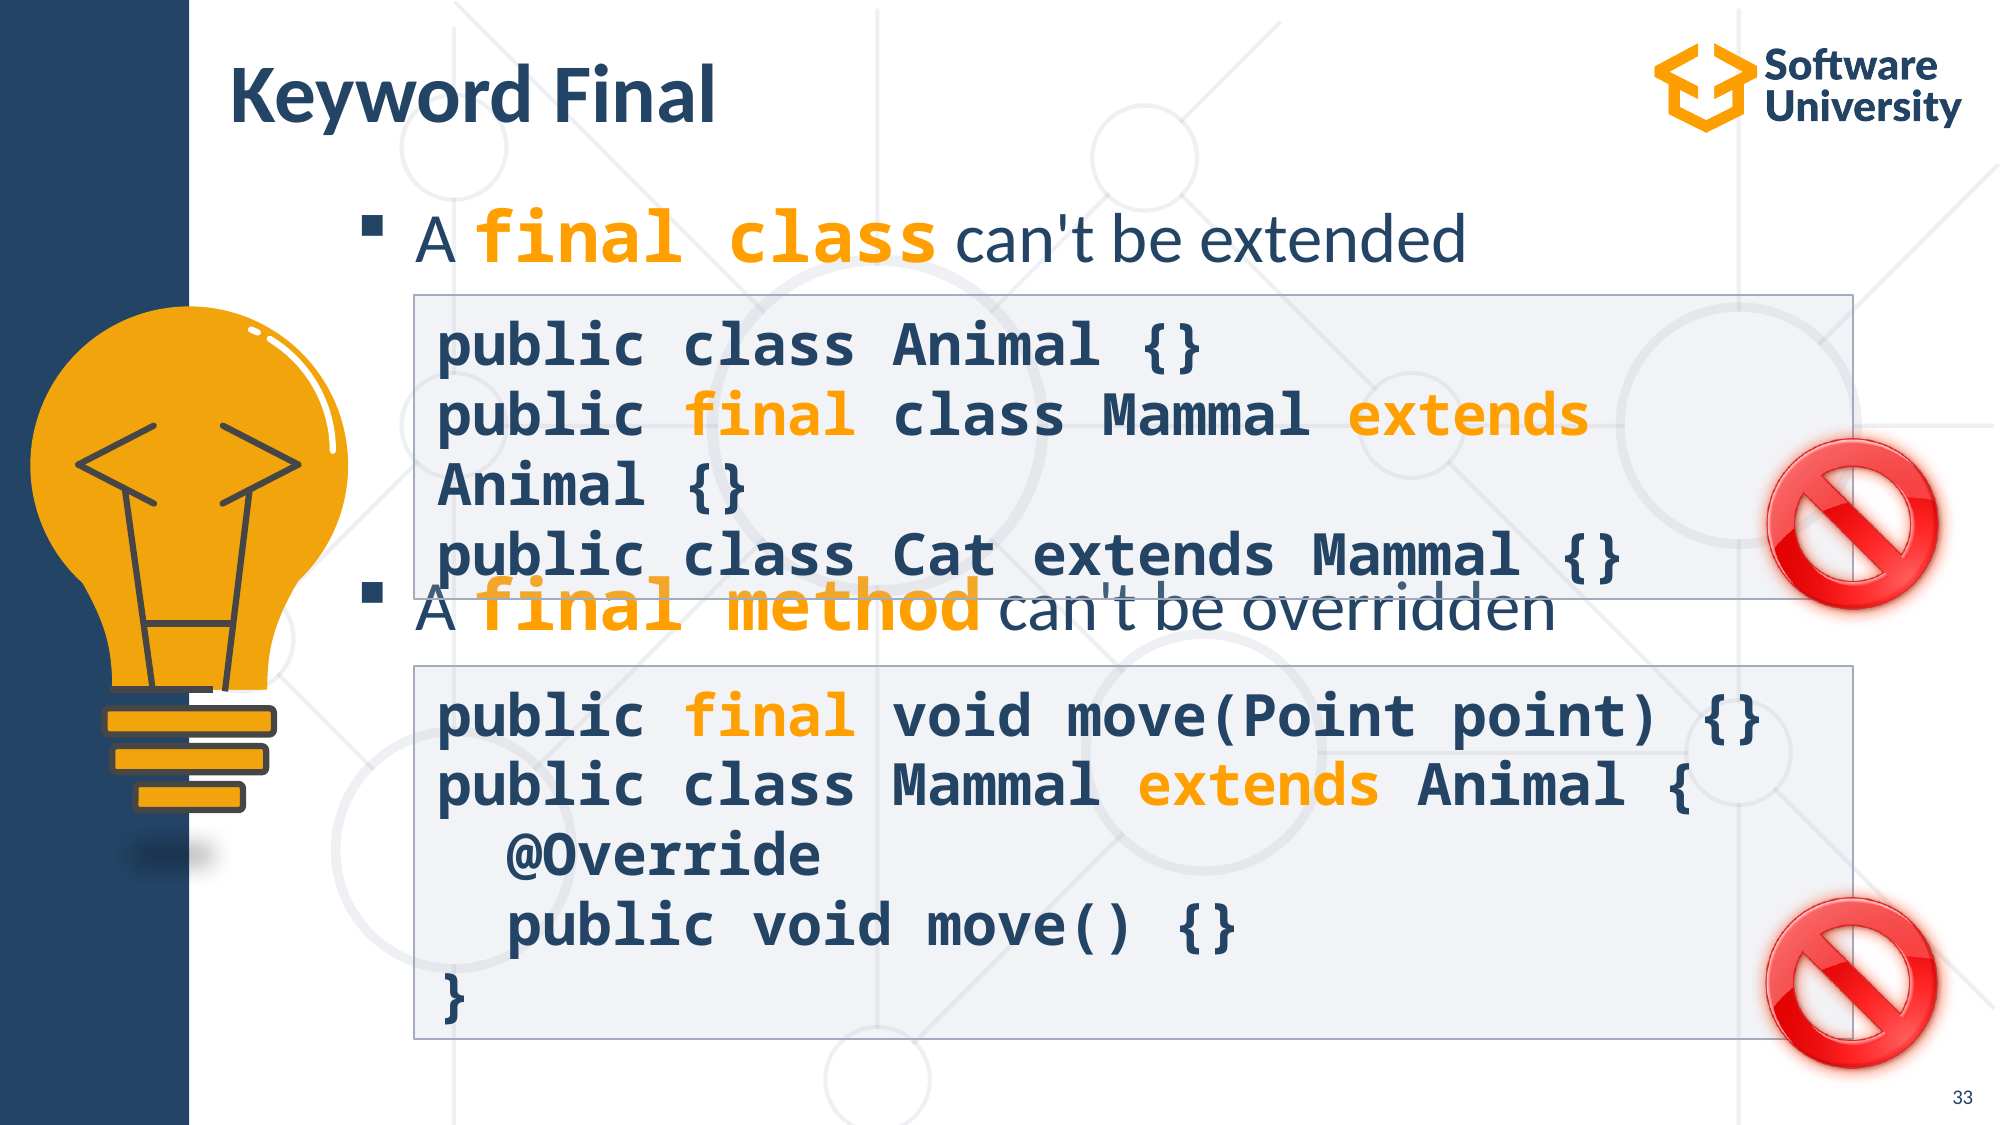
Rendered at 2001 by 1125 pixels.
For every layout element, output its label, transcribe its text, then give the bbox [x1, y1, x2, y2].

picture [1762, 893, 1945, 1074]
picture [1641, 31, 1973, 145]
picture [1763, 434, 1946, 615]
text_box public class Animal {} public final class Mammal extends Animal {} public class Cat extends Mammal {} [414, 295, 1854, 599]
text_box 33 [1927, 1067, 1989, 1117]
title Keyword Final [212, 16, 1628, 162]
text_box public final void move(Point point) {} public class Mammal extends Animal { @Override public void move() {} } [414, 665, 1854, 1040]
list A final class can't be extended A final method can't be overridden [338, 181, 2000, 1092]
